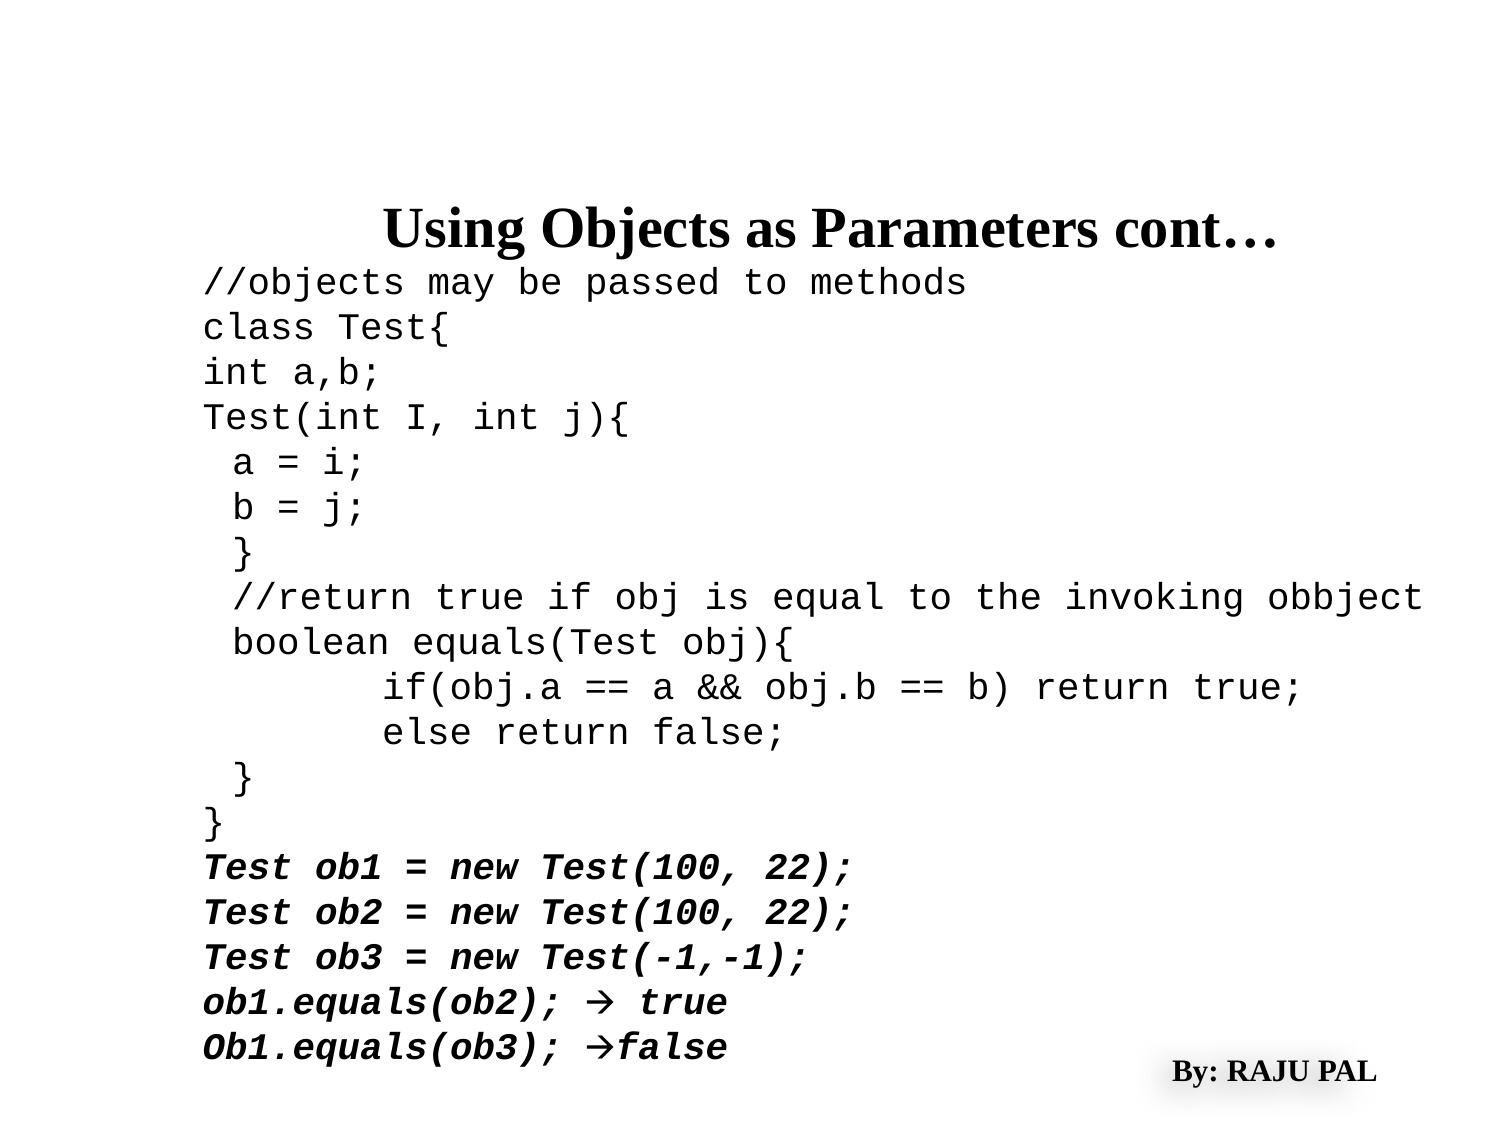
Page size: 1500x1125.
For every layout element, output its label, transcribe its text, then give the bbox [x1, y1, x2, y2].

text_box Using Objects as Parameters cont… [249, 174, 1413, 249]
text_box //objects may be passed to methods class Test{ int a,b; Test(int I, int j){ a = i; b = j; } //return true if obj is equal to the invoking obbject boolean equals(Test obj){ if(obj.a == a && obj.b == b) return true; else return false; } } Test ob1 = new Test(100, 22); Test ob2 = new Test(100, 22); Test ob3 = new Test(-1,-1); ob1.equals(ob2); 🡪 true Ob1.equals(ob3); 🡪false [187, 249, 1500, 1075]
